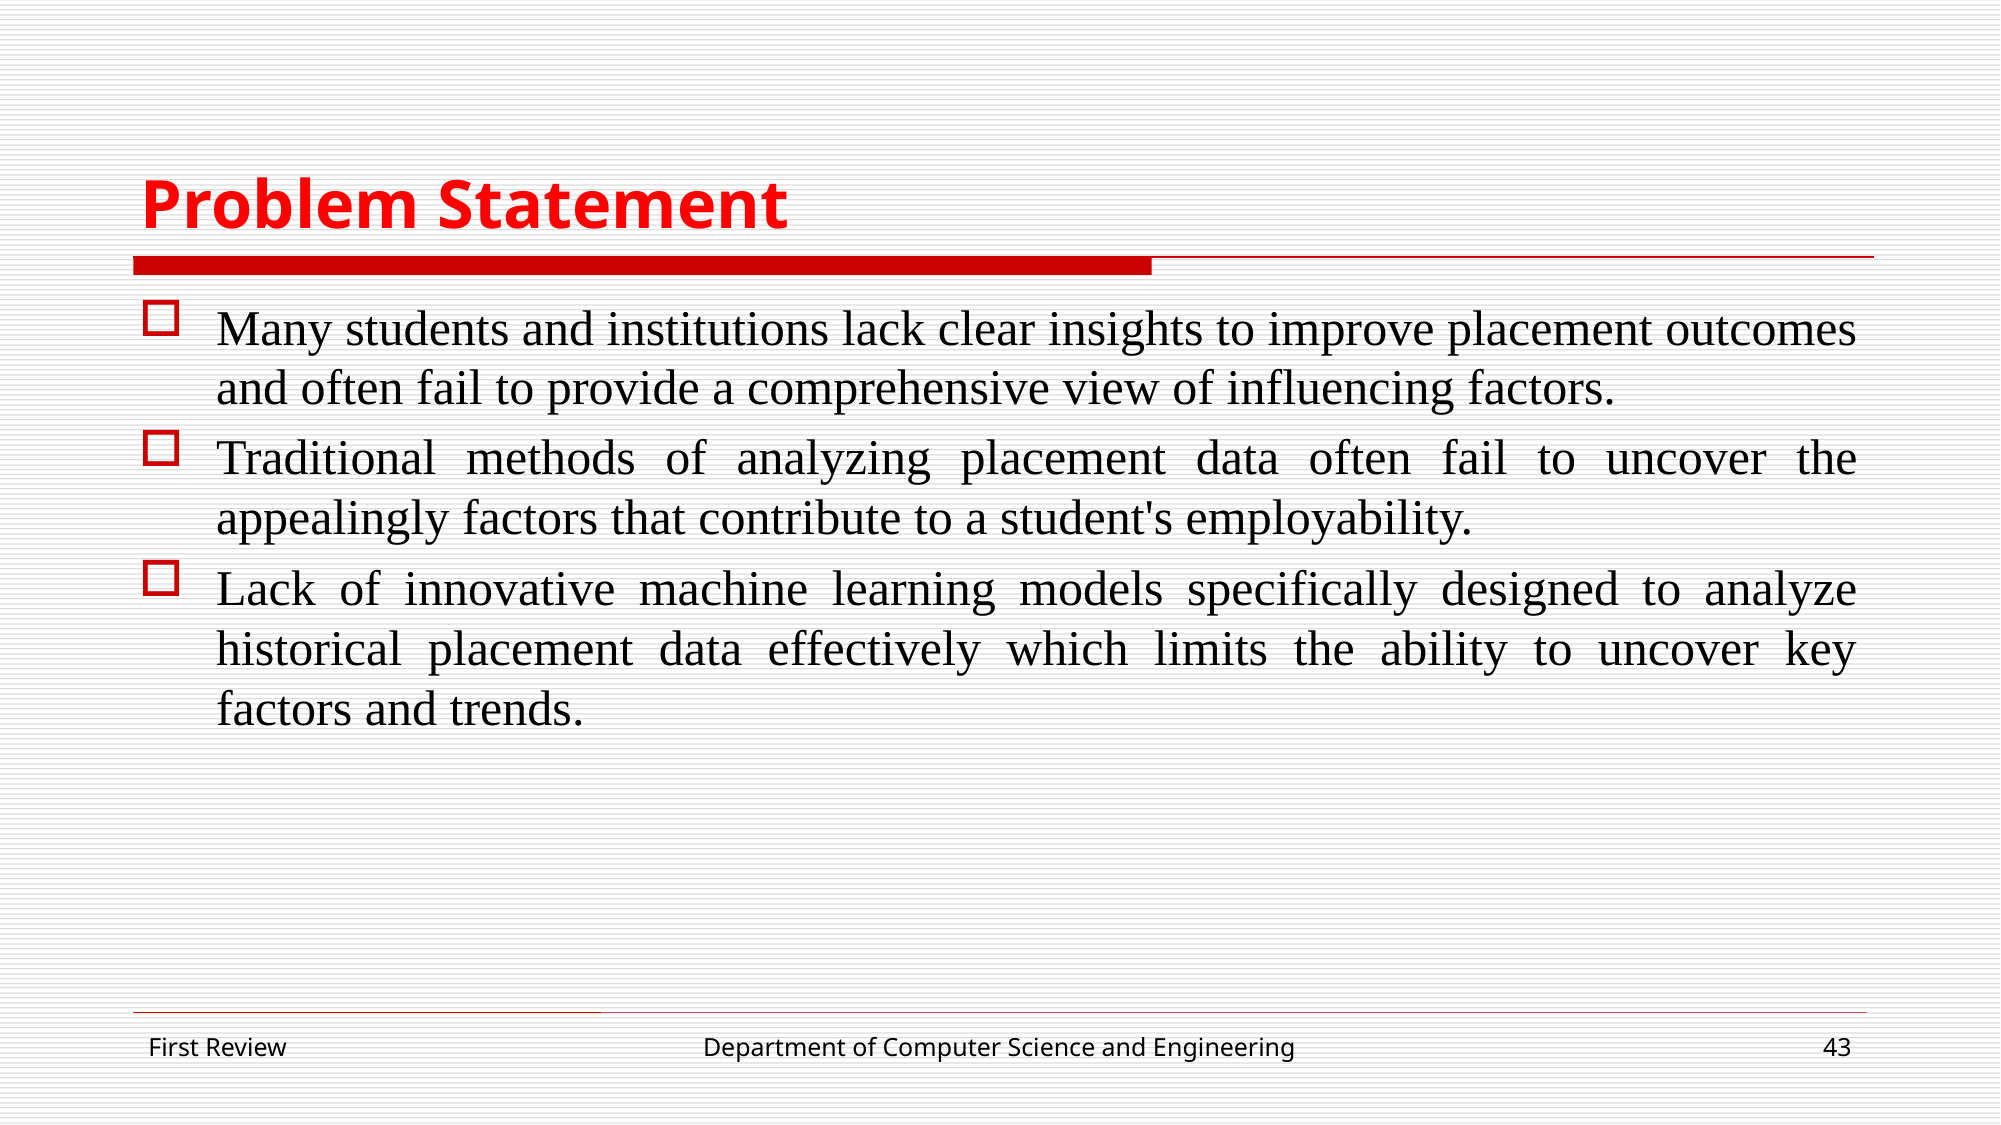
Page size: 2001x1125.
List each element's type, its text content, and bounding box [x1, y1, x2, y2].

slide_number 43 [1433, 1024, 1867, 1103]
list Many students and institutions lack clear insights to improve placement outcomes and often fail to provide a comprehensive view of influencing factors. Traditional methods of analyzing placement data often fail to uncover the appealingly factors that contribute to a student's employability. Lack of innovative machine learning models specifically designed to analyze historical placement data effectively which limits the ability to uncover key factors and trends. [123, 287, 1874, 988]
picture [0, 0, 2001, 1125]
title Problem Statement [125, 50, 1876, 250]
footer Department of Computer Science and Engineering [683, 1024, 1317, 1103]
slide_number First Review [133, 1024, 567, 1103]
